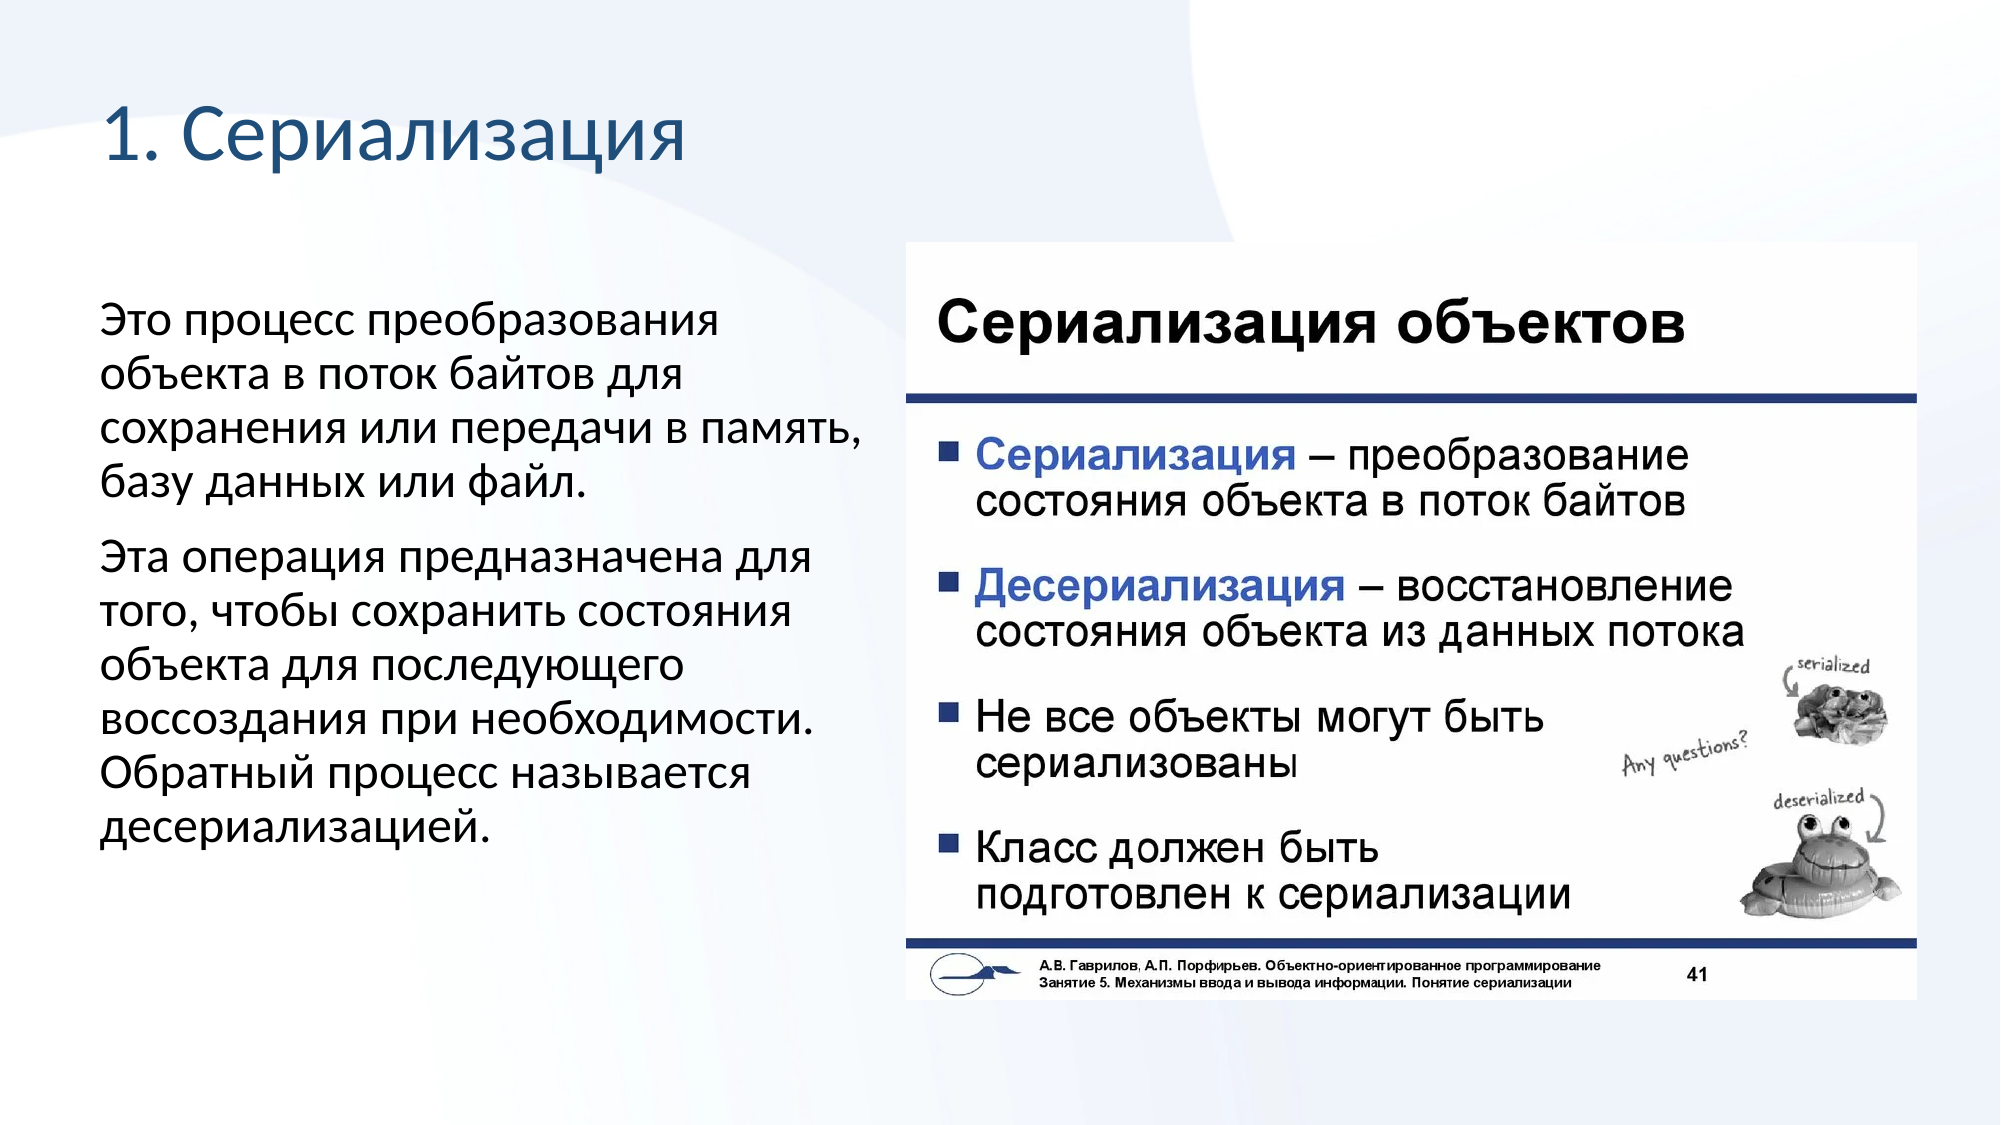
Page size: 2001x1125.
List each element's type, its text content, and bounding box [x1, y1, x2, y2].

picture [0, 0, 2001, 1125]
list Это процесс преобразования объекта в поток байтов для сохранения или передачи в память, базу данных или файл. Эта операция предназначена для того, чтобы сохранить состояния объекта для последующего воссоздания при необходимости. Обратный процесс называется десериализацией. [84, 284, 907, 1069]
title 1. Сериализация [84, 24, 893, 243]
